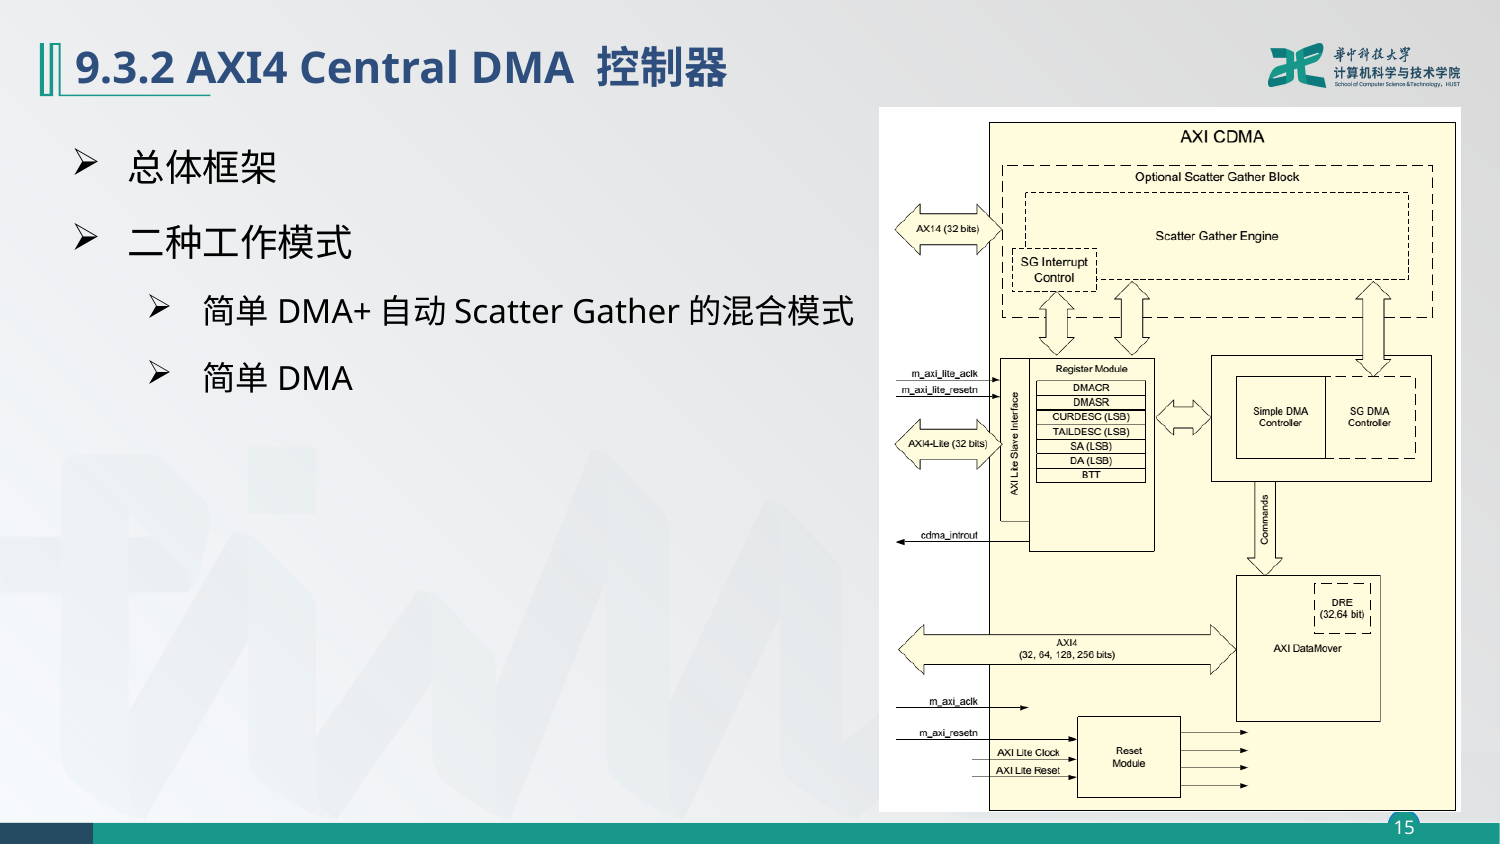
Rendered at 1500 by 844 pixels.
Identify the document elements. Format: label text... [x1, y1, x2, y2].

picture [879, 107, 1461, 812]
title 9.3.2 AXI4 Central DMA 控制器 [60, 31, 1354, 108]
picture [1354, 43, 1460, 88]
list 总体框架 二种工作模式 简单DMA+自动Scatter Gather的混合模式 简单DMA [60, 115, 879, 810]
